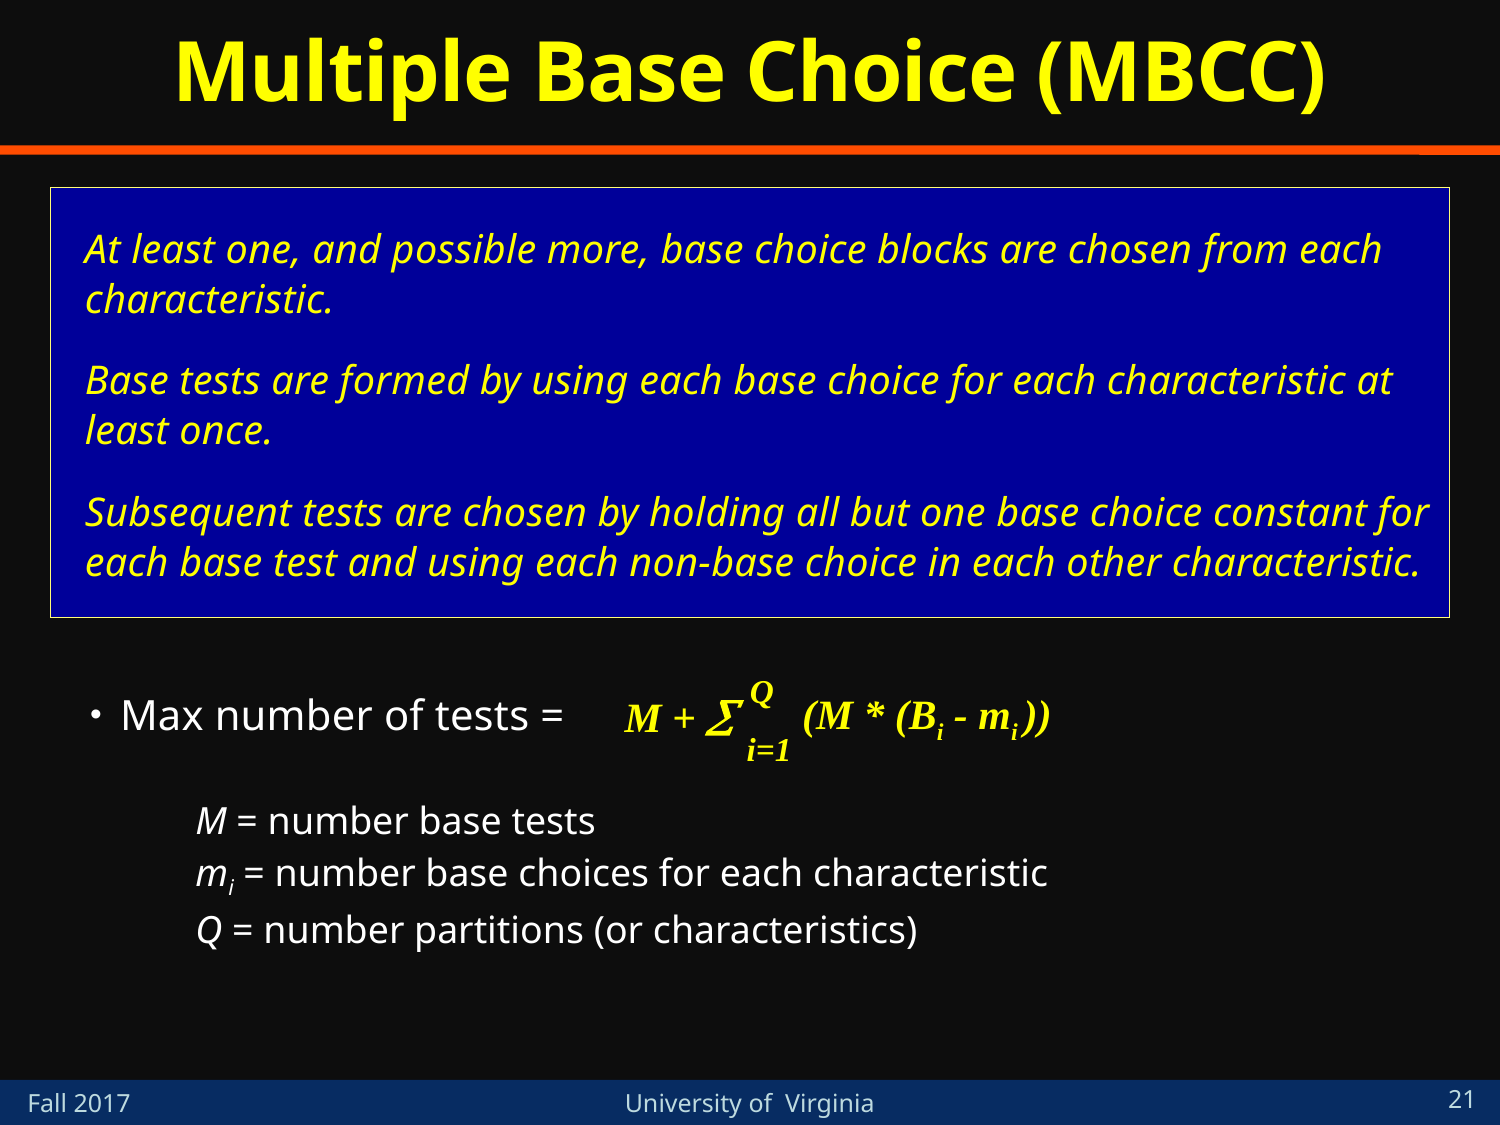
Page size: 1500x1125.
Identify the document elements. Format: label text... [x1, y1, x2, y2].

title Multiple Base Choice (MBCC) [0, 0, 1500, 150]
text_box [512, 662, 1129, 777]
list Max number of tests = M = number base tests mi = number base choices for each characteristic Q = number partitions (or characteristics) [75, 681, 1438, 1064]
text_box At least one, and possible more, base choice blocks are chosen from each characteristic. Base tests are formed by using each base choice for each characteristic at least once. Subsequent tests are chosen by holding all but one base choice constant for each base test and using each non-base choice in each other characteristic. [50, 187, 1450, 618]
